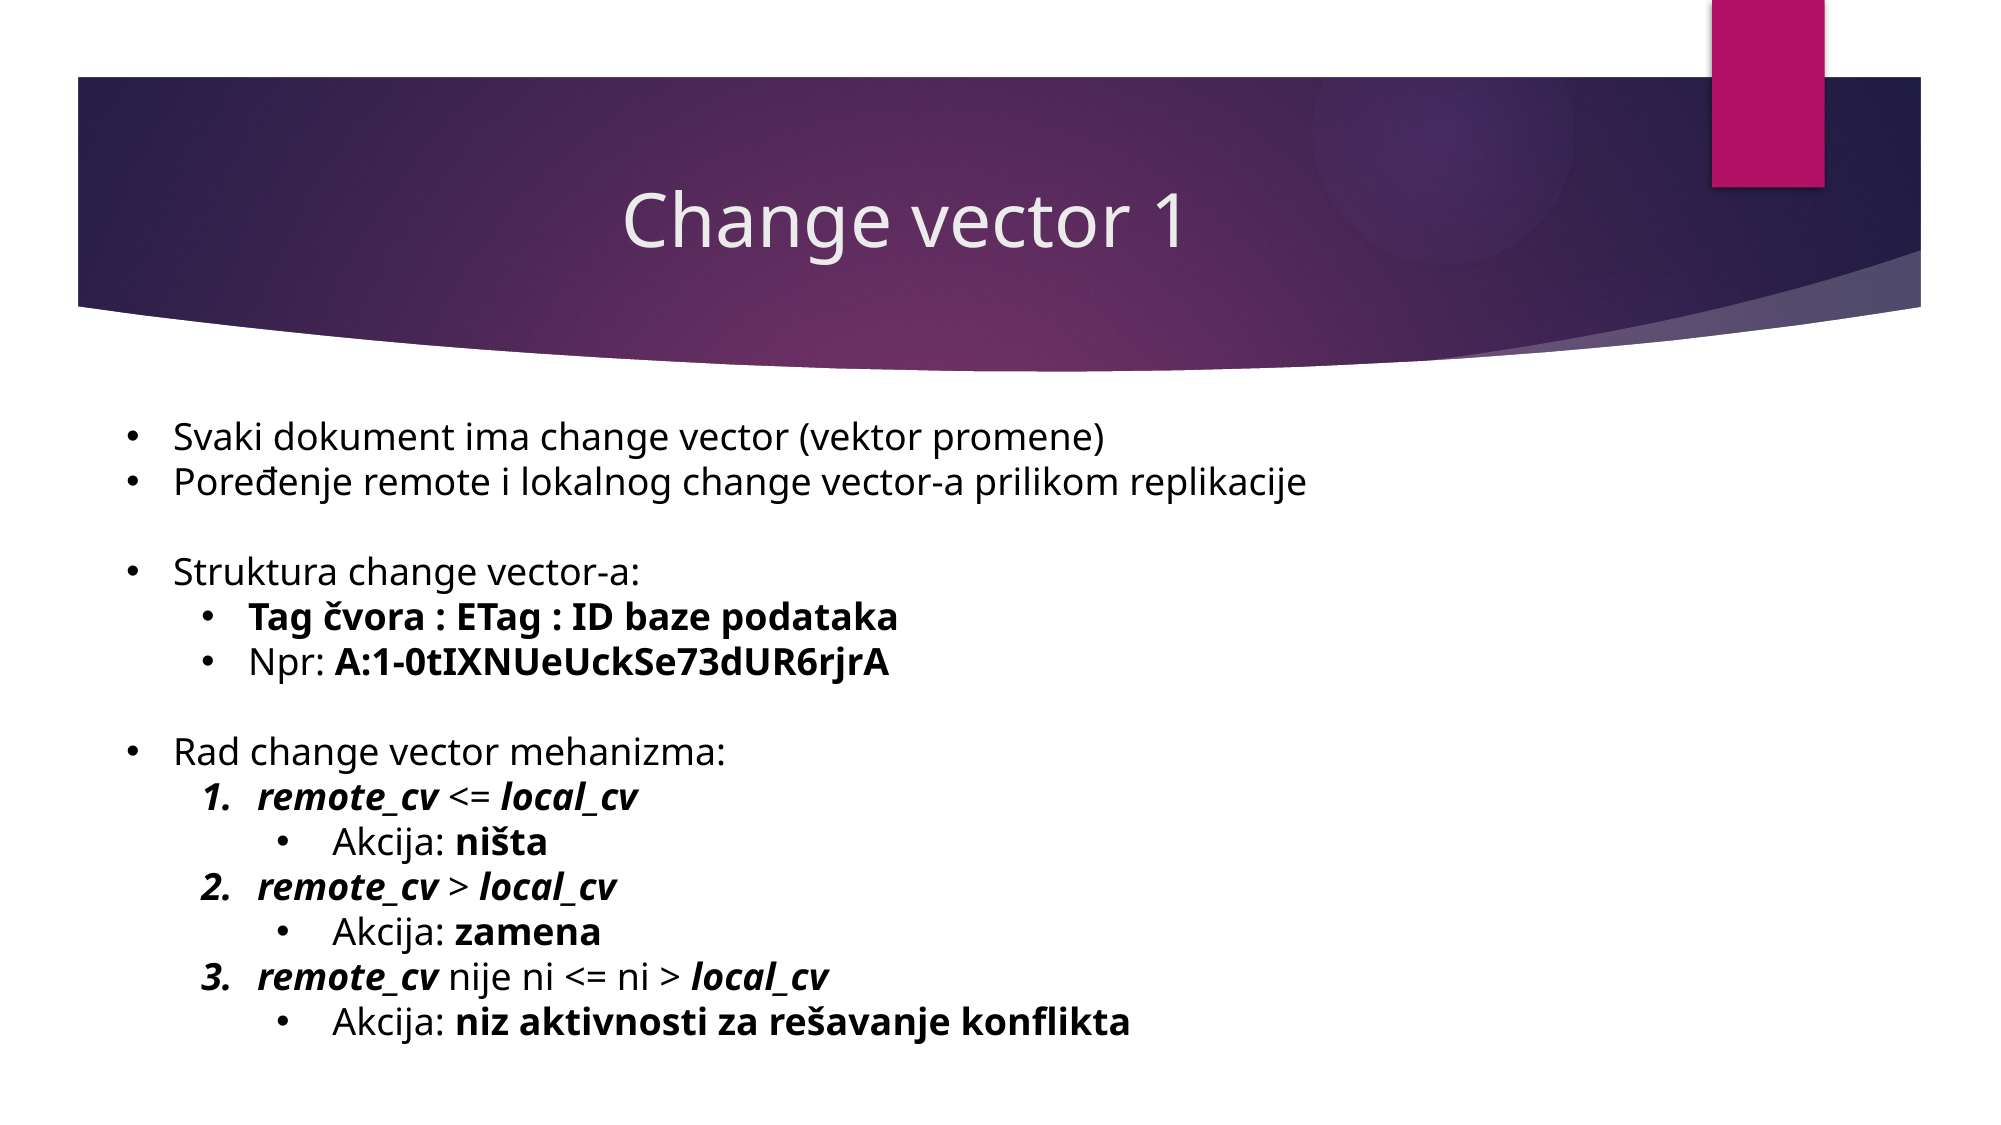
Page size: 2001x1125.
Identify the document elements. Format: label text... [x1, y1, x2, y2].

text_box Svaki dokument ima change vector (vektor promene) Poređenje remote i lokalnog change vector-a prilikom replikacije Struktura change vector-a: Tag čvora : ETag : ID baze podataka Npr: A:1-0tIXNUeUckSe73dUR6rjrA Rad change vector mehanizma: remote_cv <= local_cv Akcija: ništa remote_cv > local_cv Akcija: zamena remote_cv nije ni <= ni > local_cv Akcija: niz aktivnosti za rešavanje konflikta [111, 405, 1948, 1051]
title Change vector 1 [189, 159, 1627, 276]
